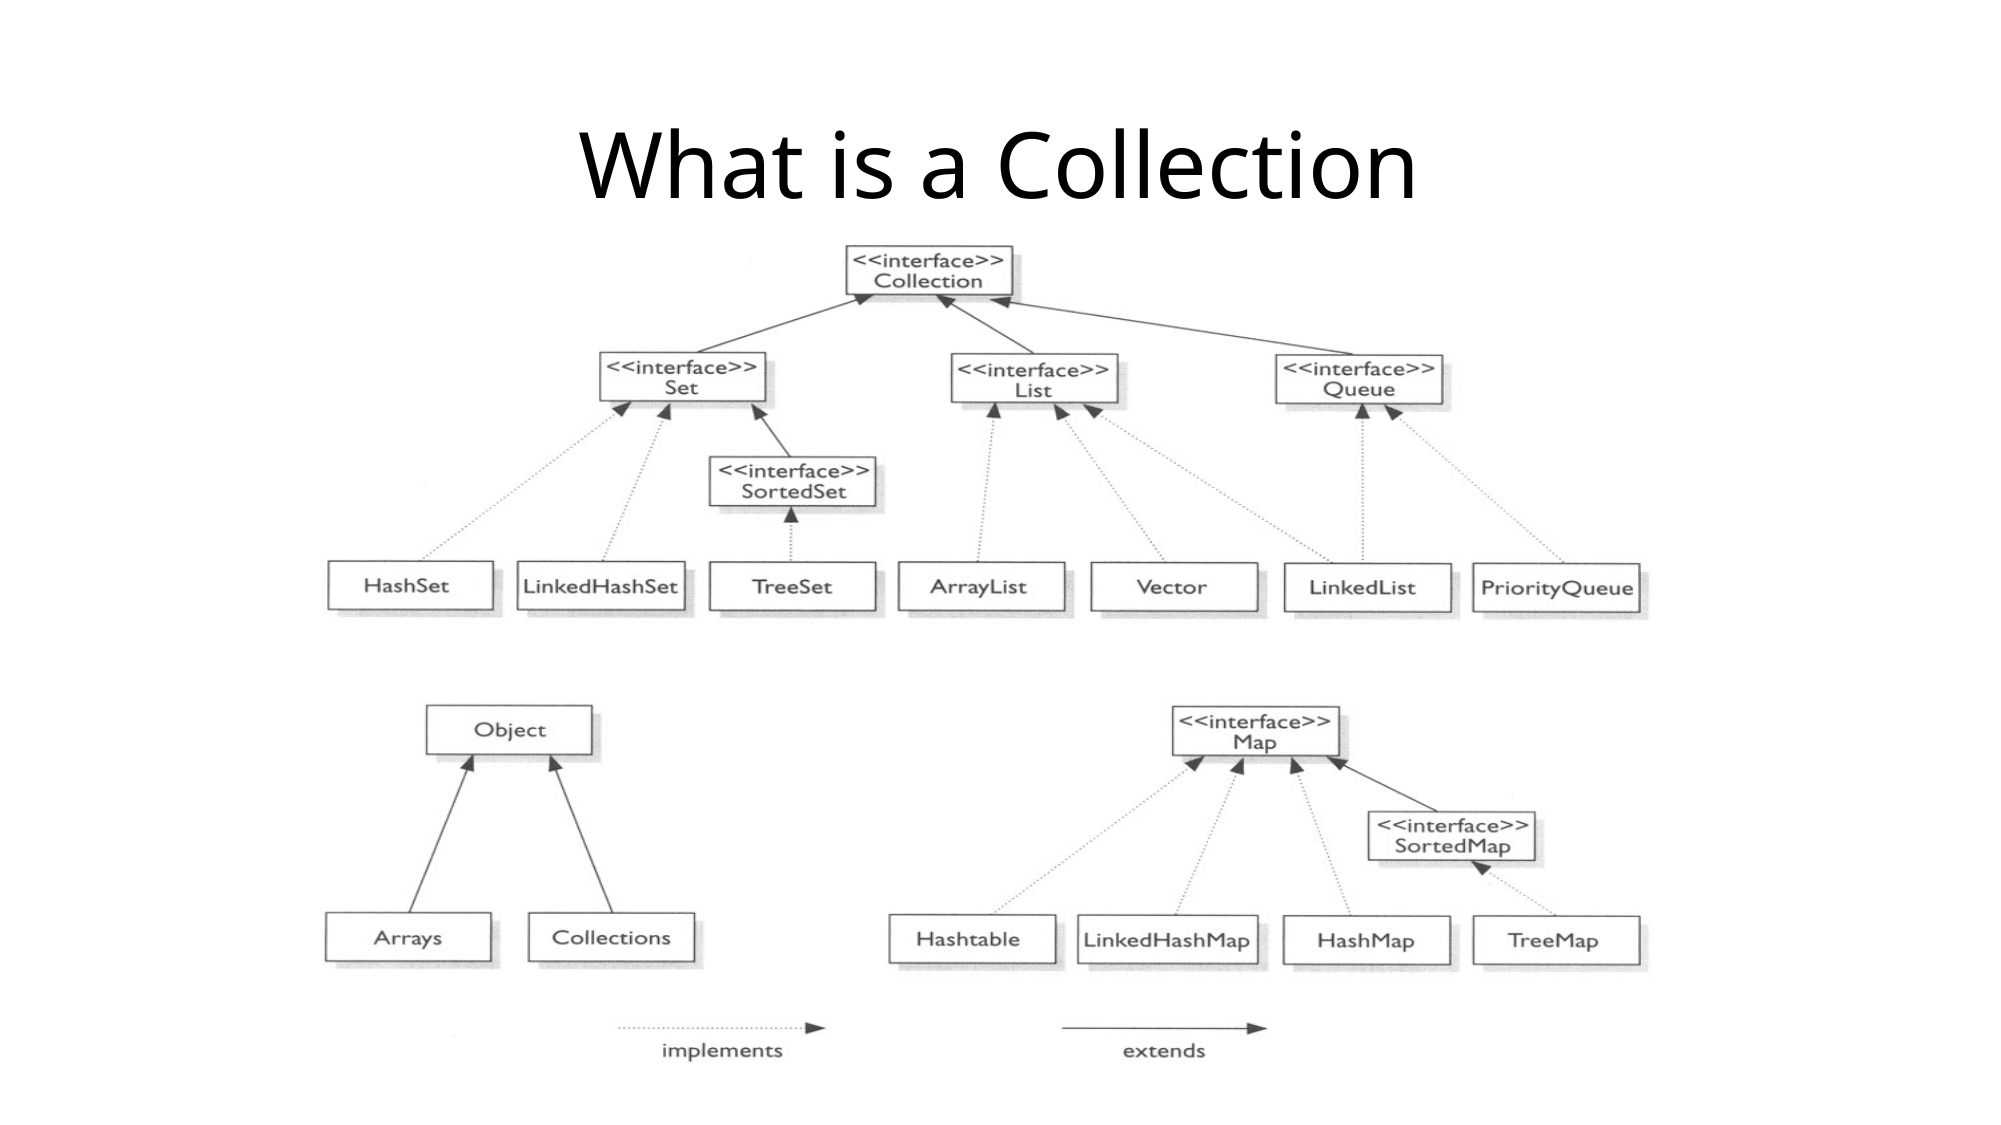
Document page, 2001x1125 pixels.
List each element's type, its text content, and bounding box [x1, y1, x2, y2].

text_box What is a Collection [137, 59, 1863, 278]
picture [321, 243, 1653, 1066]
